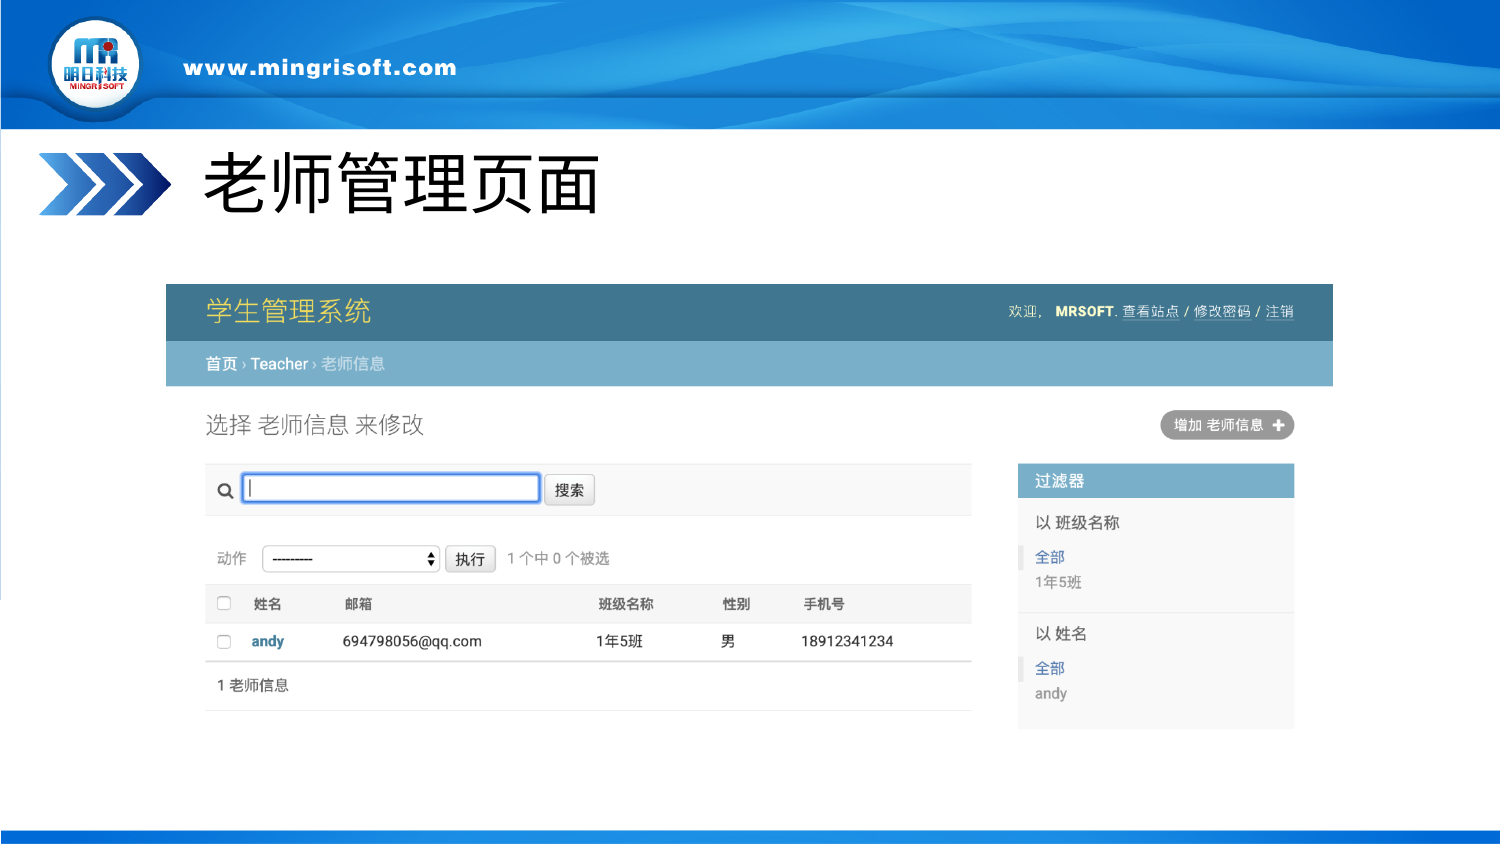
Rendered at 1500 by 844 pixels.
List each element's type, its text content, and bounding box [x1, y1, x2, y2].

picture [0, 0, 1500, 844]
text_box 老师管理页面 [187, 134, 1100, 235]
